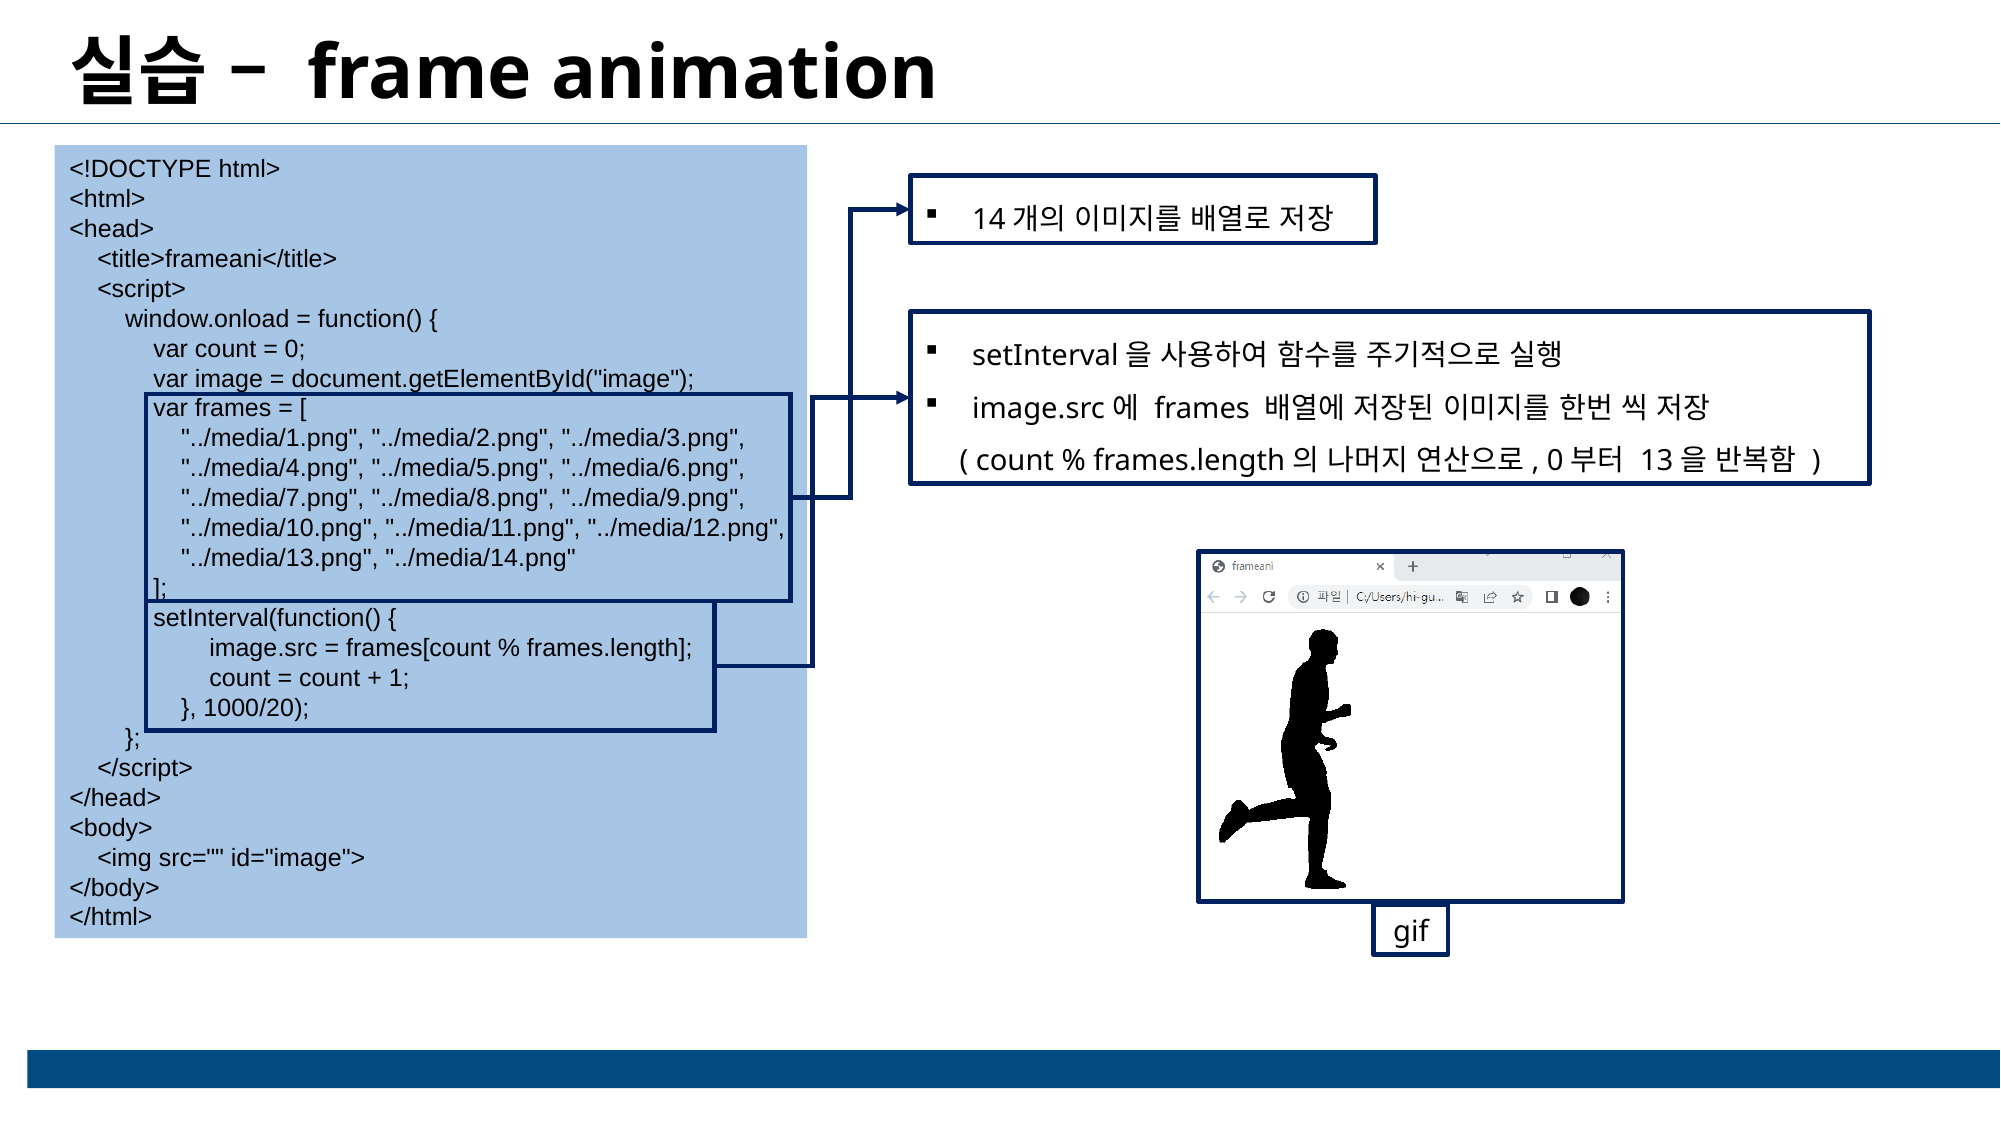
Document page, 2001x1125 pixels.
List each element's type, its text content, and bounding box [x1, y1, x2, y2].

text_box 실습 – frame animation [54, 16, 1293, 122]
text_box <!DOCTYPE html> <html> <head> <title>frameani</title> <script> window.onload = function() { var count = 0; var image = document.getElementById("image"); var frames = [ "../media/1.png", "../media/2.png", "../media/3.png", "../media/4.png", "../media/5.png", "../media/6.png", "../media/7.png", "../media/8.png", "../media/9.png", "../media/10.png", "../media/11.png", "../media/12.png", "../media/13.png", "../media/14.png" ]; setInterval(function() { image.src = frames[count % frames.length]; count = count + 1; }, 1000/20); }; </script> </head> <body> <img src="" id="image"> </body> </html> [54, 145, 808, 939]
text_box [790, 209, 911, 498]
text_box [145, 602, 716, 732]
text_box gif [1373, 904, 1449, 955]
text_box [26, 1049, 2000, 1089]
text_box 14개의 이미지를 배열로 저장 [910, 175, 1376, 243]
text_box [145, 393, 790, 602]
text_box setInterval을 사용하여 함수를 주기적으로 실행 image.src에 frames 배열에 저장된 이미지를 한번 씩 저장 ( count % frames.length의 나머지 연산으로, 0부터 13을 반복함 ) [911, 311, 1870, 484]
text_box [714, 395, 911, 666]
picture [1200, 553, 1621, 900]
